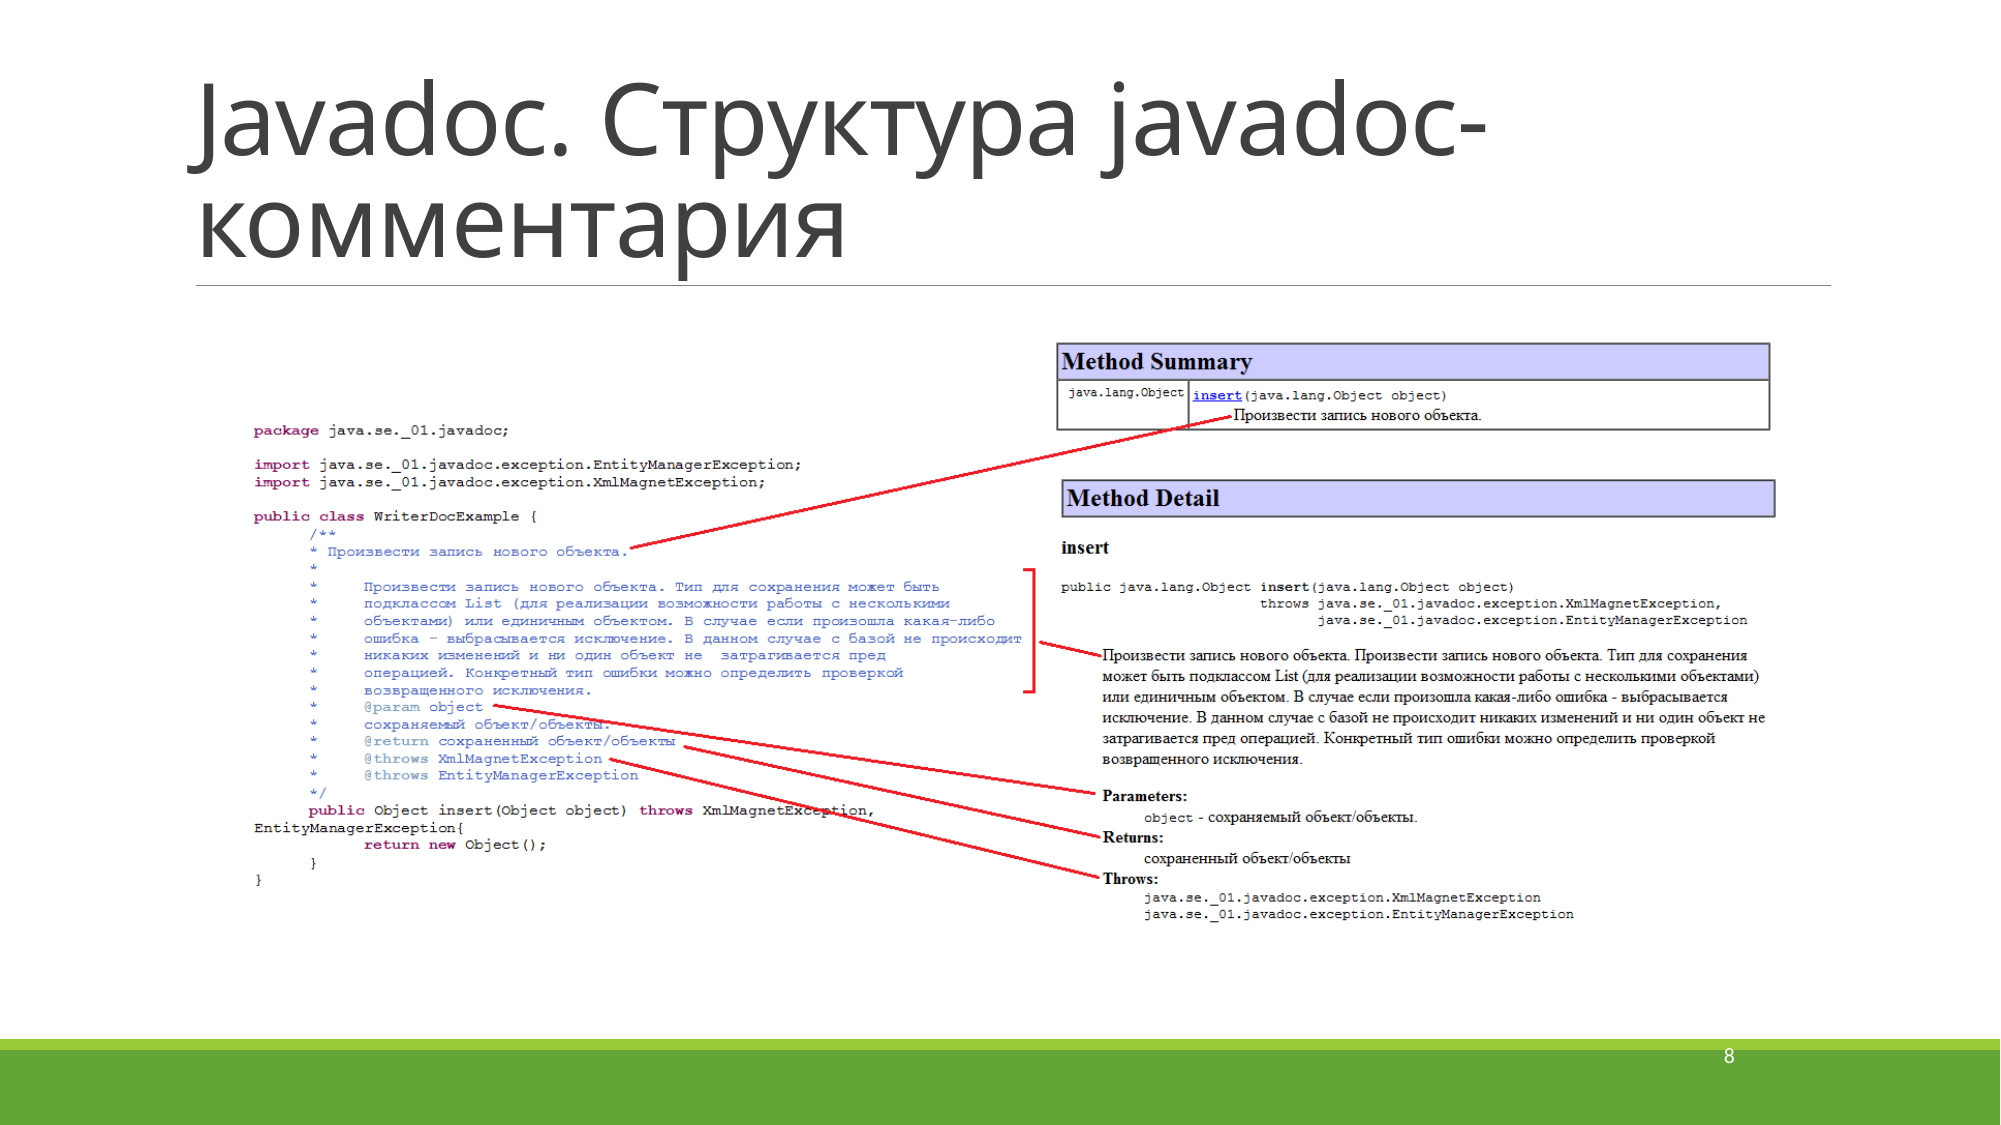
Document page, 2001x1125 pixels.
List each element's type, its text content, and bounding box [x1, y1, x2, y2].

slide_number 8 [1587, 1025, 1750, 1085]
title Javadoc. Структура javadoc-комментария [180, 47, 1830, 285]
picture [249, 329, 1790, 943]
